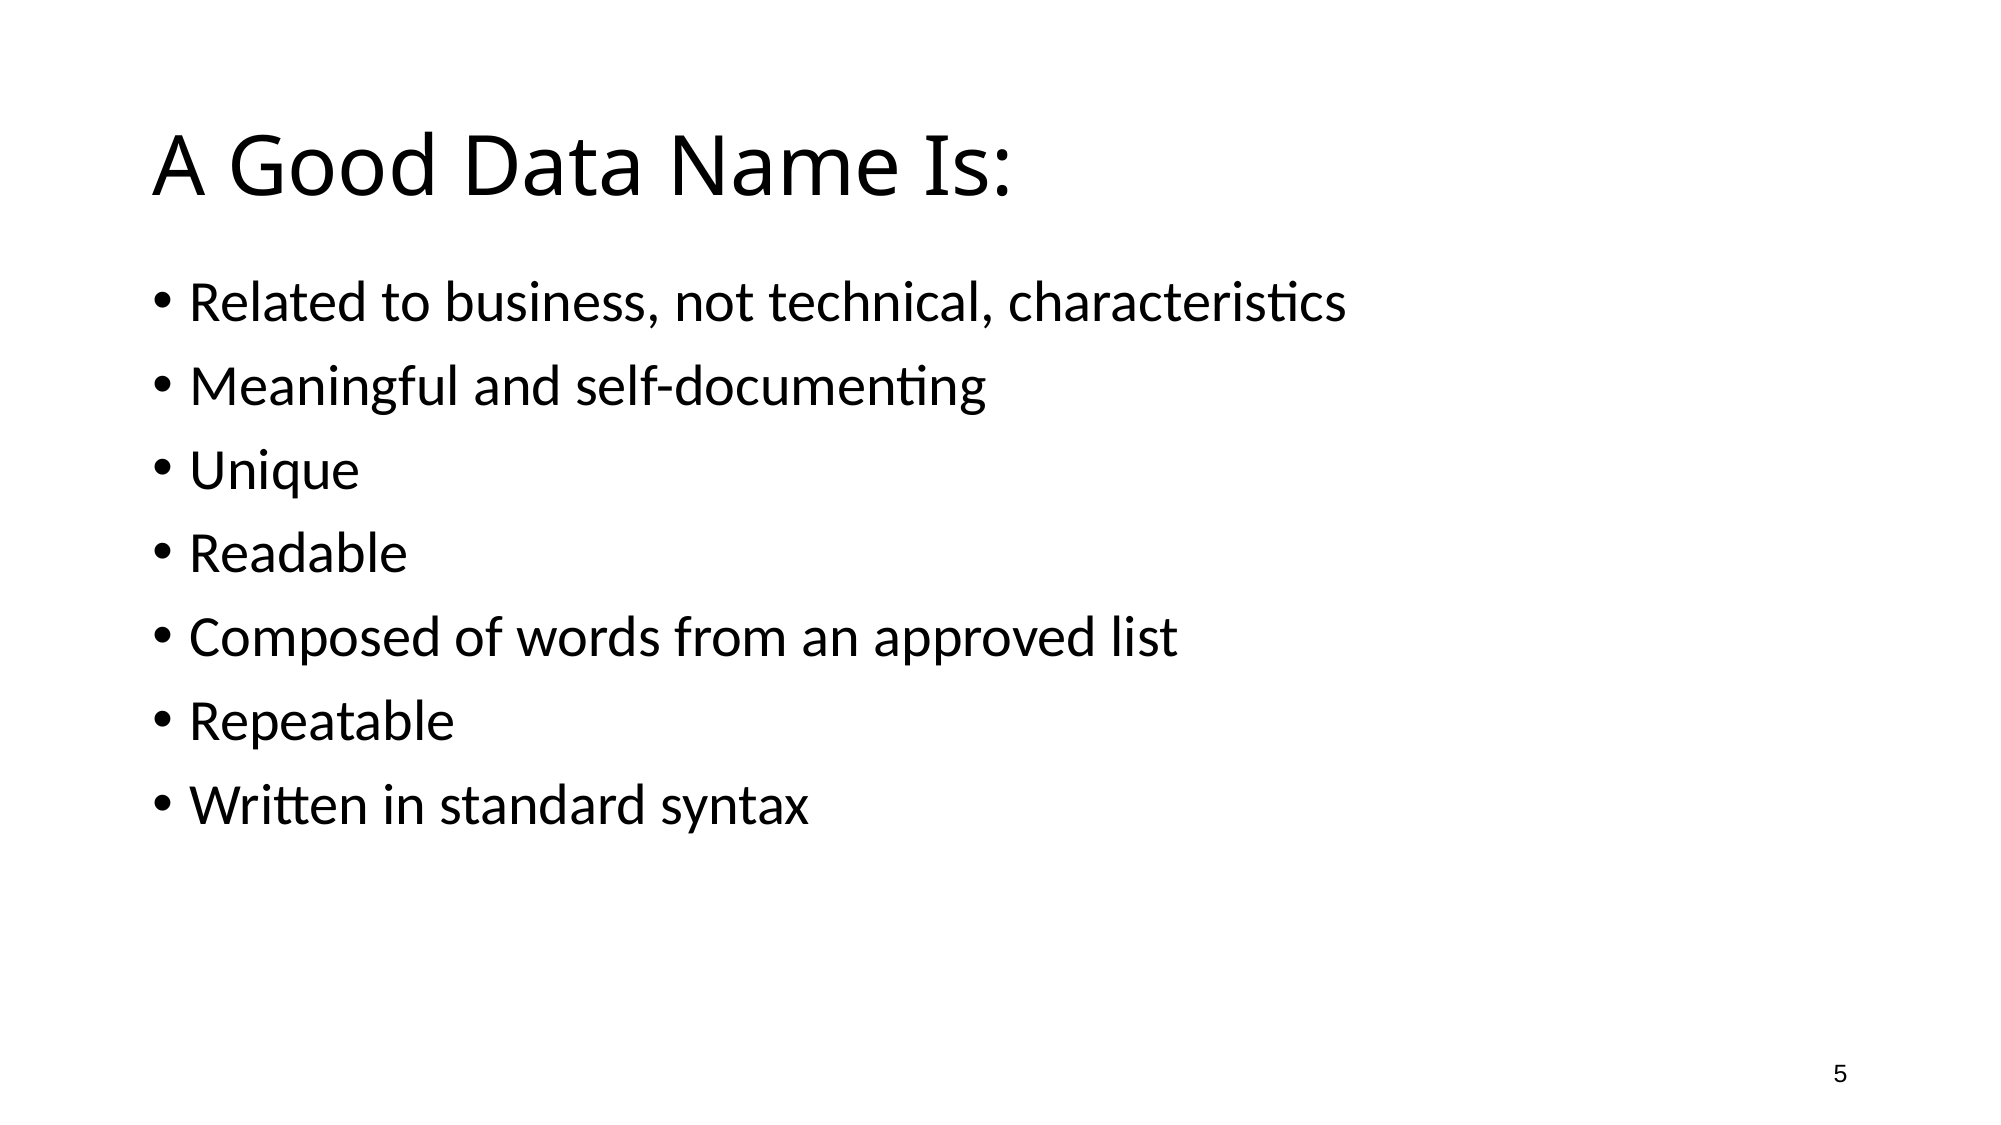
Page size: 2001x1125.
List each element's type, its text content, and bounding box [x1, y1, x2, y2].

list Related to business, not technical, characteristics Meaningful and self-documenting Unique Readable Composed of words from an approved list Repeatable Written in standard syntax [137, 263, 1675, 971]
title A Good Data Name Is: [137, 59, 1863, 278]
slide_number 5 [1412, 1042, 1863, 1103]
